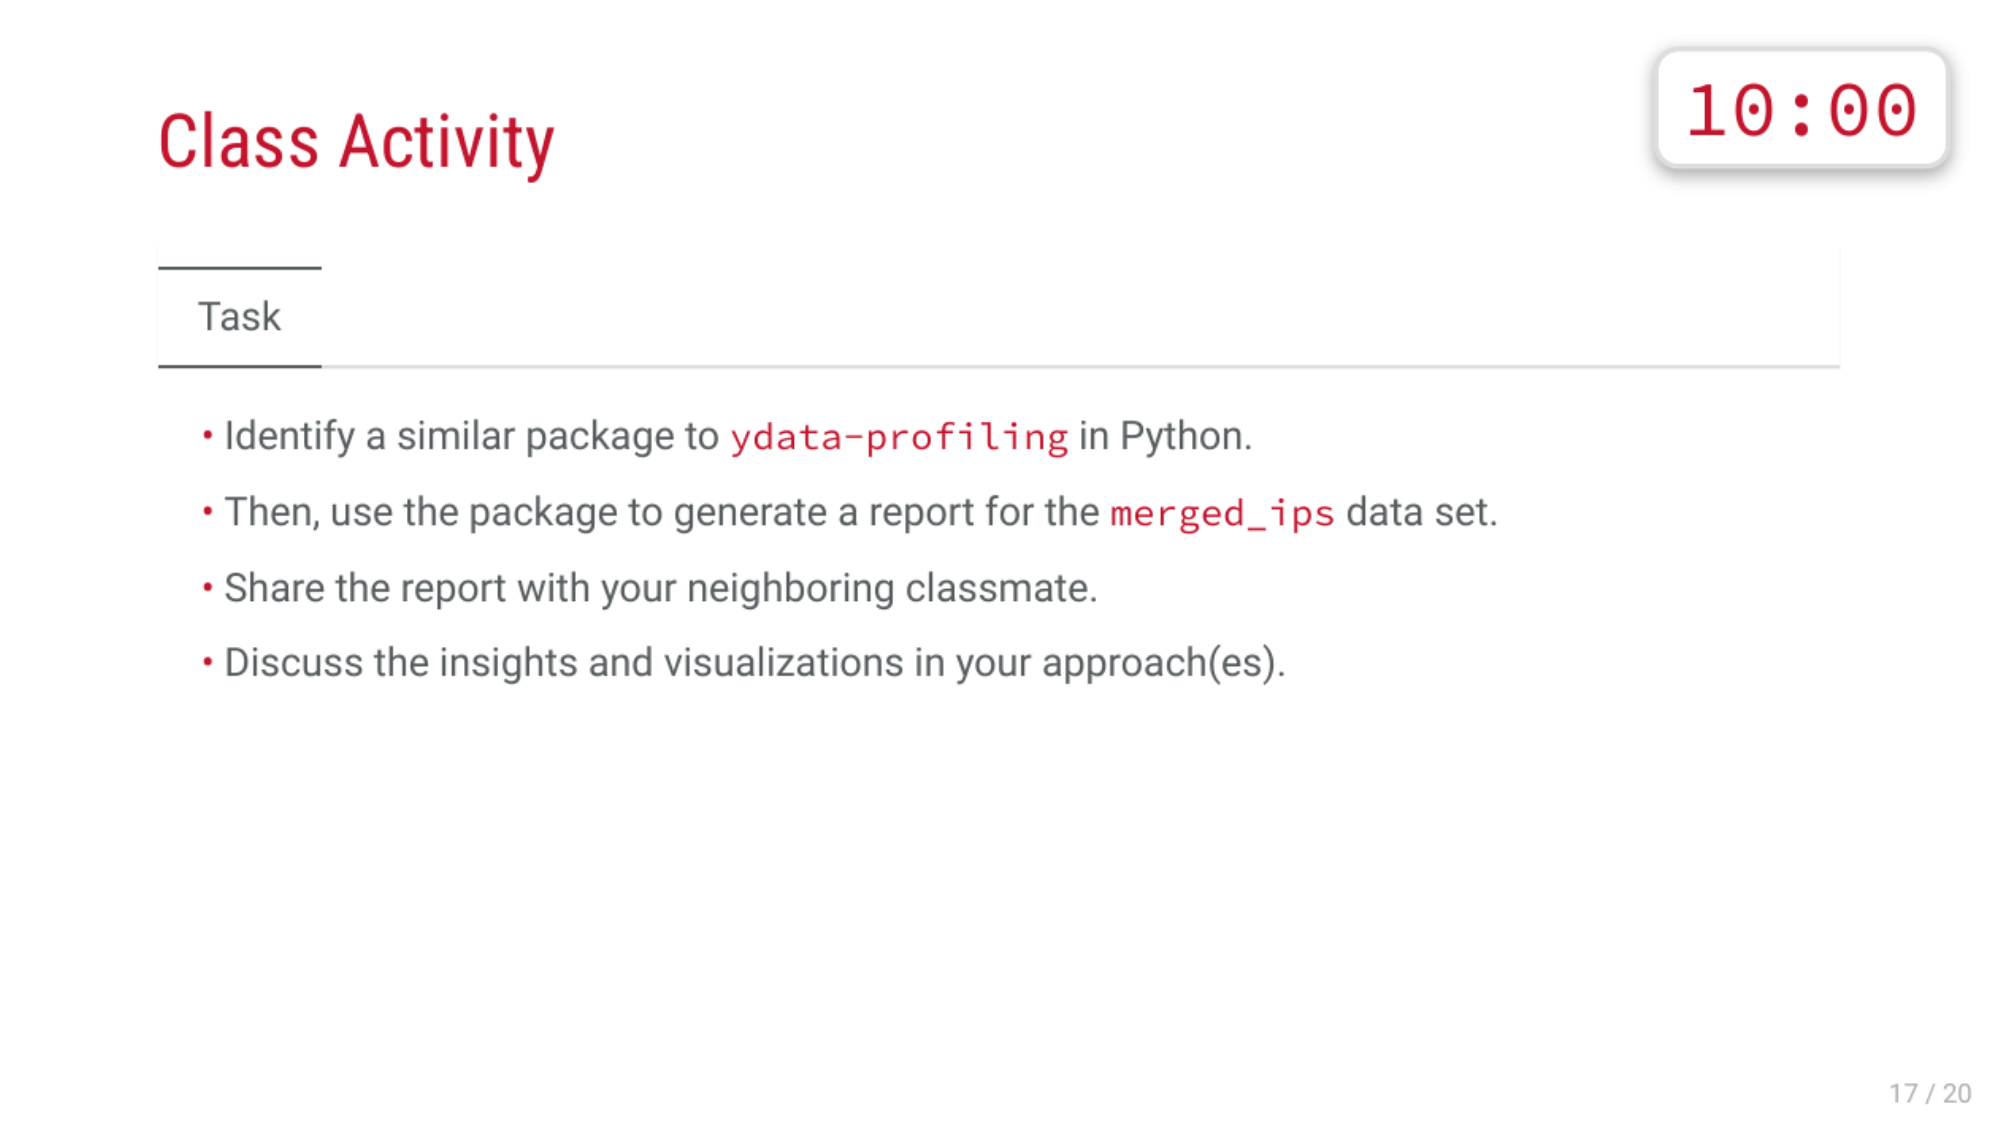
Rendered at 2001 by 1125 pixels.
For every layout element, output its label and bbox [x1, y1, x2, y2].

list [0, 0, 2000, 1125]
